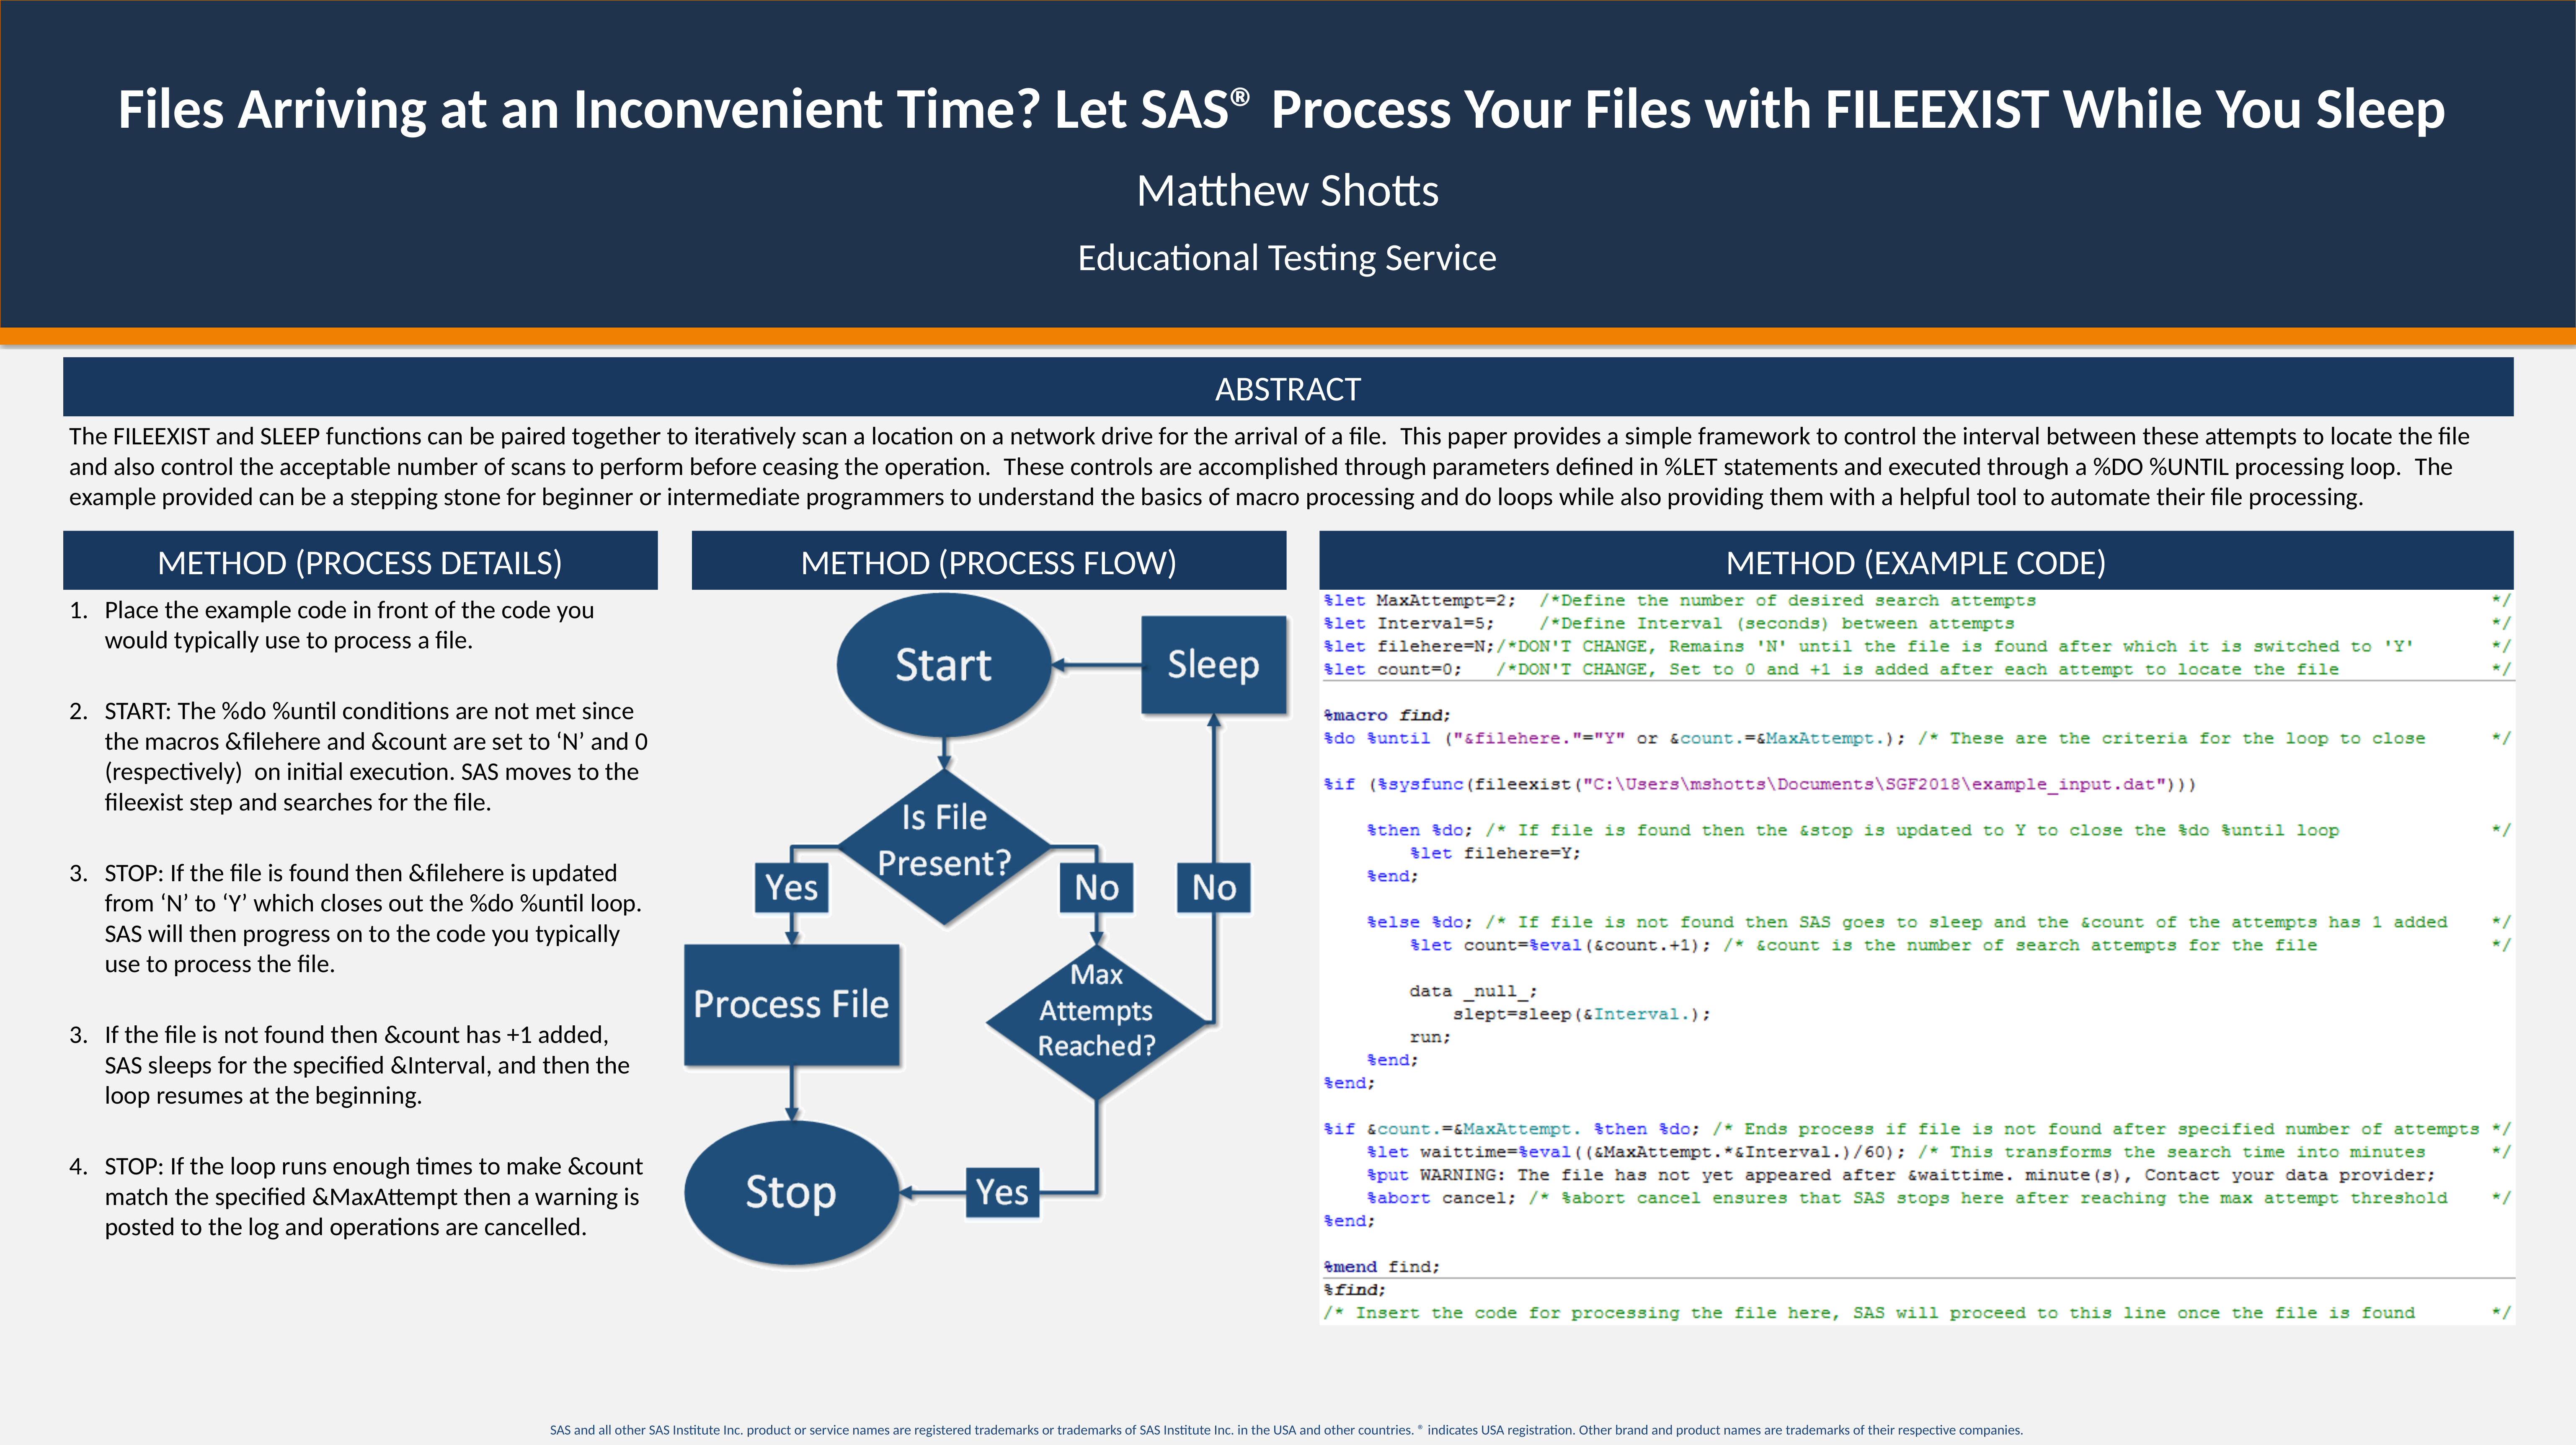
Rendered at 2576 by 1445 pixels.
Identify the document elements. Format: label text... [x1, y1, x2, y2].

list METHOD (EXAMPLE CODE) [1319, 531, 2514, 588]
list Matthew Shotts [381, 152, 2195, 221]
picture [671, 589, 1296, 1275]
list Files Arriving at an Inconvenient Time? Let SAS® Process Your Files with FILEEXIST While You Sleep [103, 57, 2463, 153]
list Place the example code in front of the code you would typically use to process a file. START: The %do %until conditions are not met since the macros &filehere and &count are set to ‘N’ and 0 (respectively) on initial execution. SAS moves to the fileexist step and searches for the file. STOP: If the file is found then &filehere is updated from ‘N’ to ‘Y’ which closes out the %do %until loop. SAS will then progress on to the code you typically use to process the file. If the file is not found then &count has +1 added, SAS sleeps for the specified &Interval, and then the loop resumes at the beginning. STOP: If the loop runs enough times to make &count match the specified &MaxAttempt then a warning is posted to the log and operations are cancelled. [63, 590, 658, 1275]
list METHOD (PROCESS FLOW) [692, 531, 1287, 588]
list The FILEEXIST and SLEEP functions can be paired together to iteratively scan a location on a network drive for the arrival of a file. This paper provides a simple framework to control the interval between these attempts to locate the file and also control the acceptable number of scans to perform before ceasing the operation. These controls are accomplished through parameters defined in %LET statements and executed through a %DO %UNTIL processing loop. The example provided can be a stepping stone for beginner or intermediate programmers to understand the basics of macro processing and do loops while also providing them with a helpful tool to automate their file processing. [63, 416, 2514, 523]
list METHOD (PROCESS DETAILS) [63, 531, 658, 590]
list ABSTRACT [63, 357, 2514, 416]
text_box SAS and all other SAS Institute Inc. product or service names are registered trademarks or trademarks of SAS Institute Inc. in the USA and other countries. ® indicates USA registration. Other brand and product names are trademarks of their respective companies. [0, 1418, 2576, 1445]
list Educational Testing Service [381, 221, 2195, 289]
picture [1319, 589, 2516, 1325]
